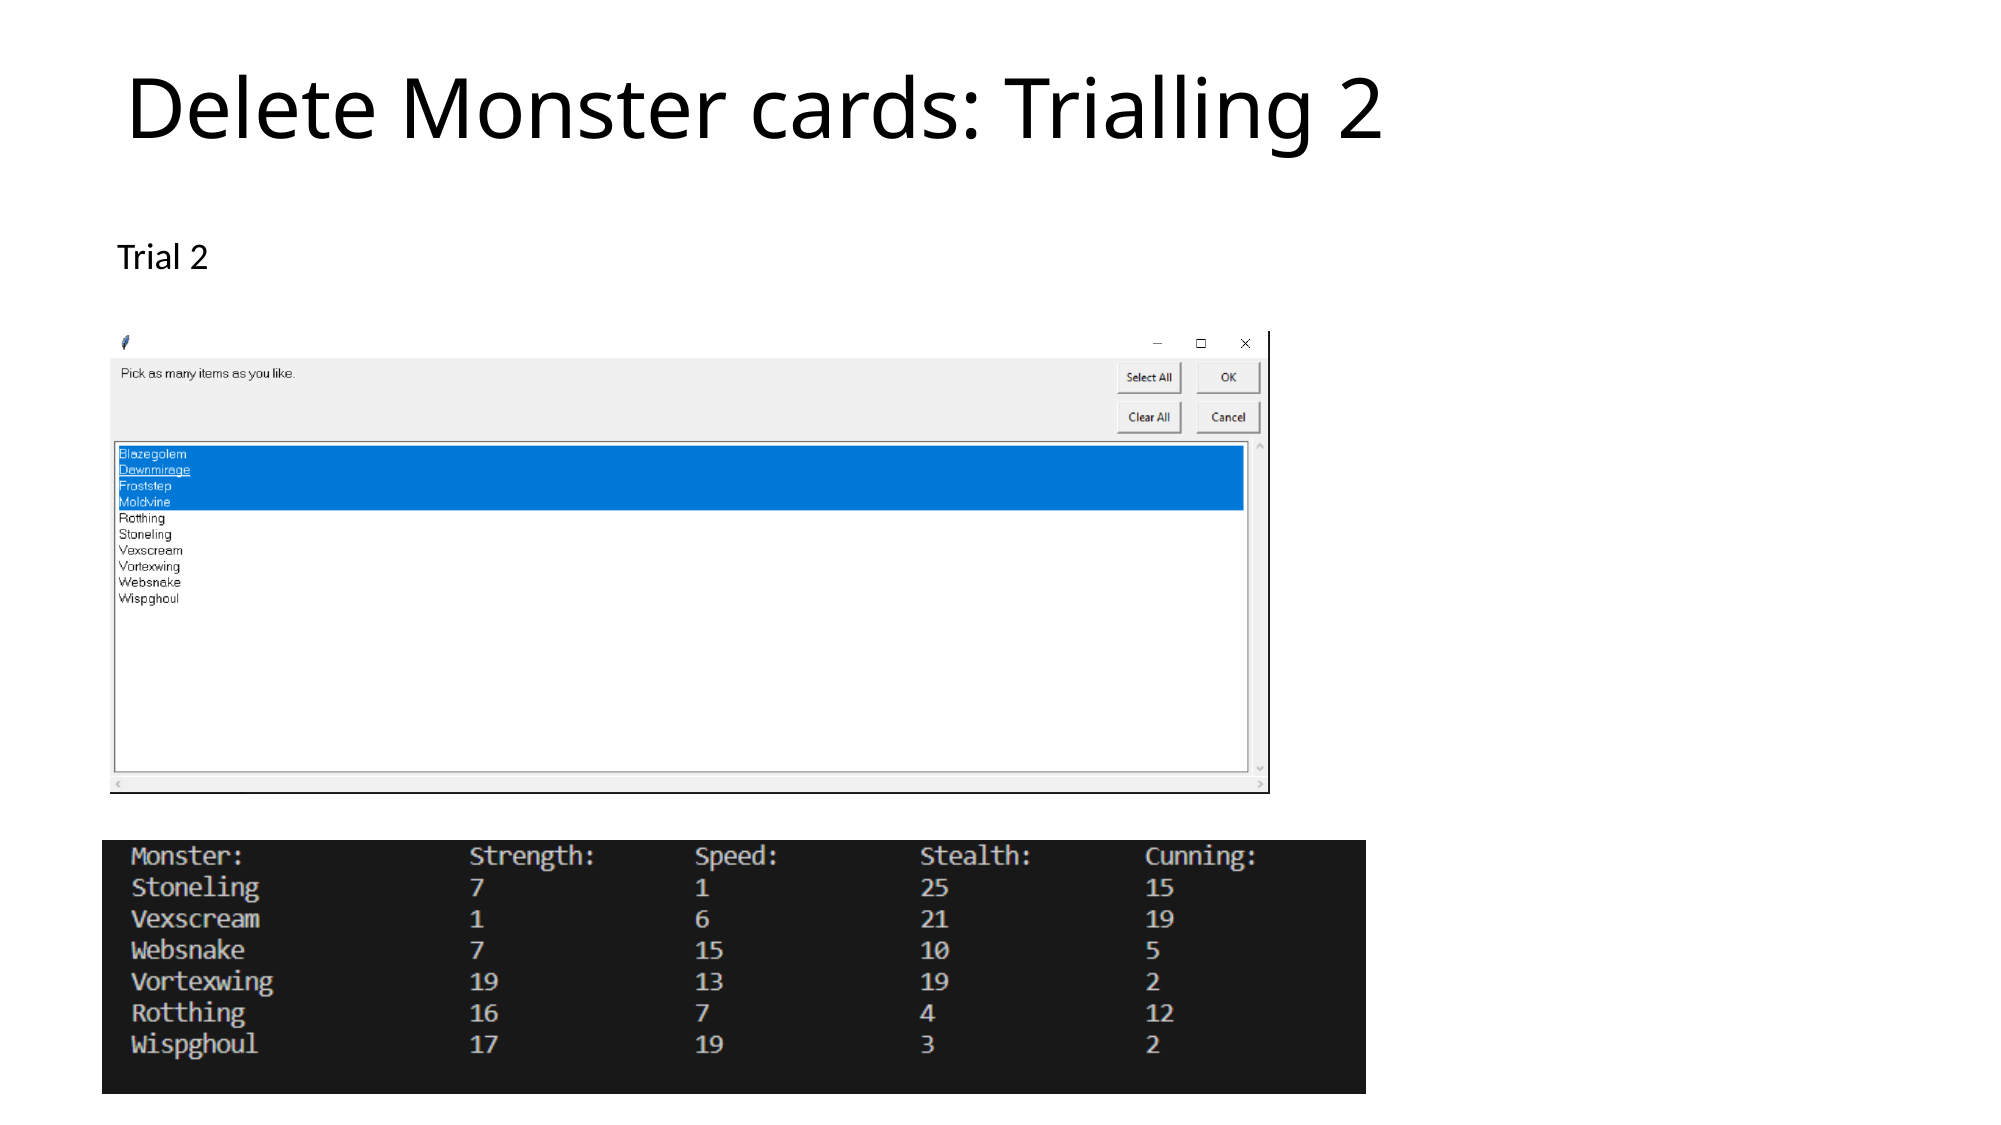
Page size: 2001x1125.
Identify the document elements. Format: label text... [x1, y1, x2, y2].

picture [110, 331, 1270, 794]
picture [102, 840, 1366, 1094]
text_box Trial 2 [102, 224, 238, 284]
title Delete Monster cards: Trialling 2 [110, 45, 1836, 178]
